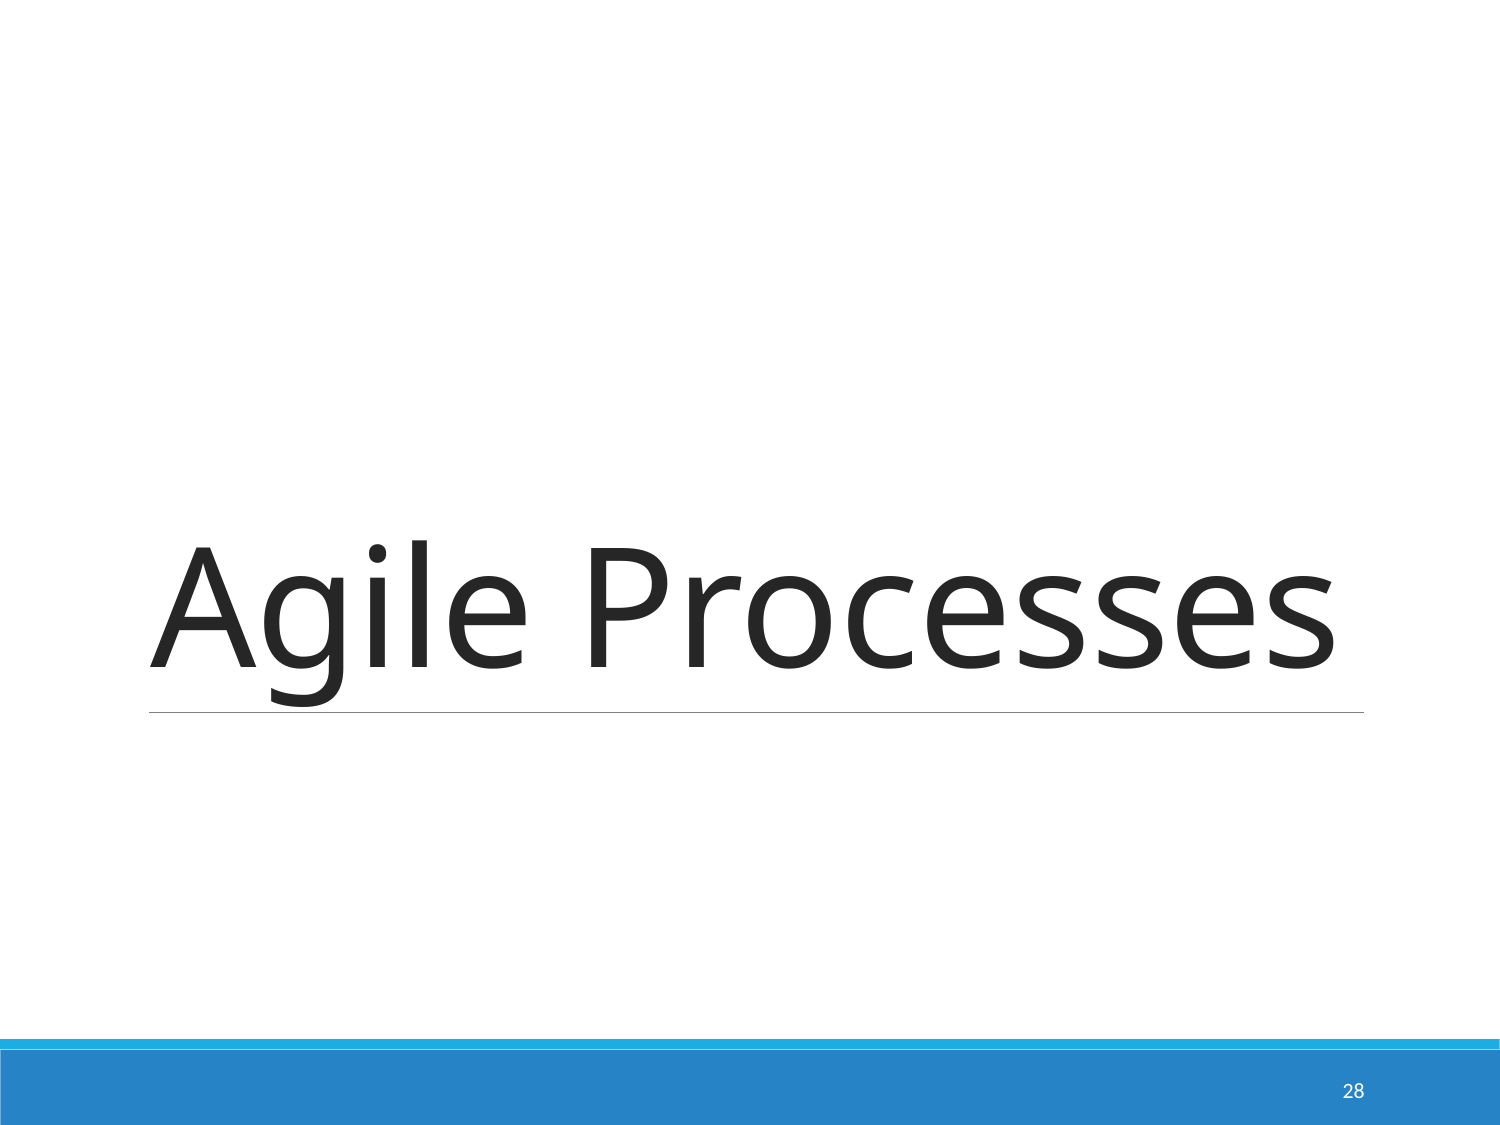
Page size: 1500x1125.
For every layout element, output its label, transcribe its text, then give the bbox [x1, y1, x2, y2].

title Agile Processes [135, 124, 1373, 710]
slide_number 28 [1218, 1059, 1380, 1120]
